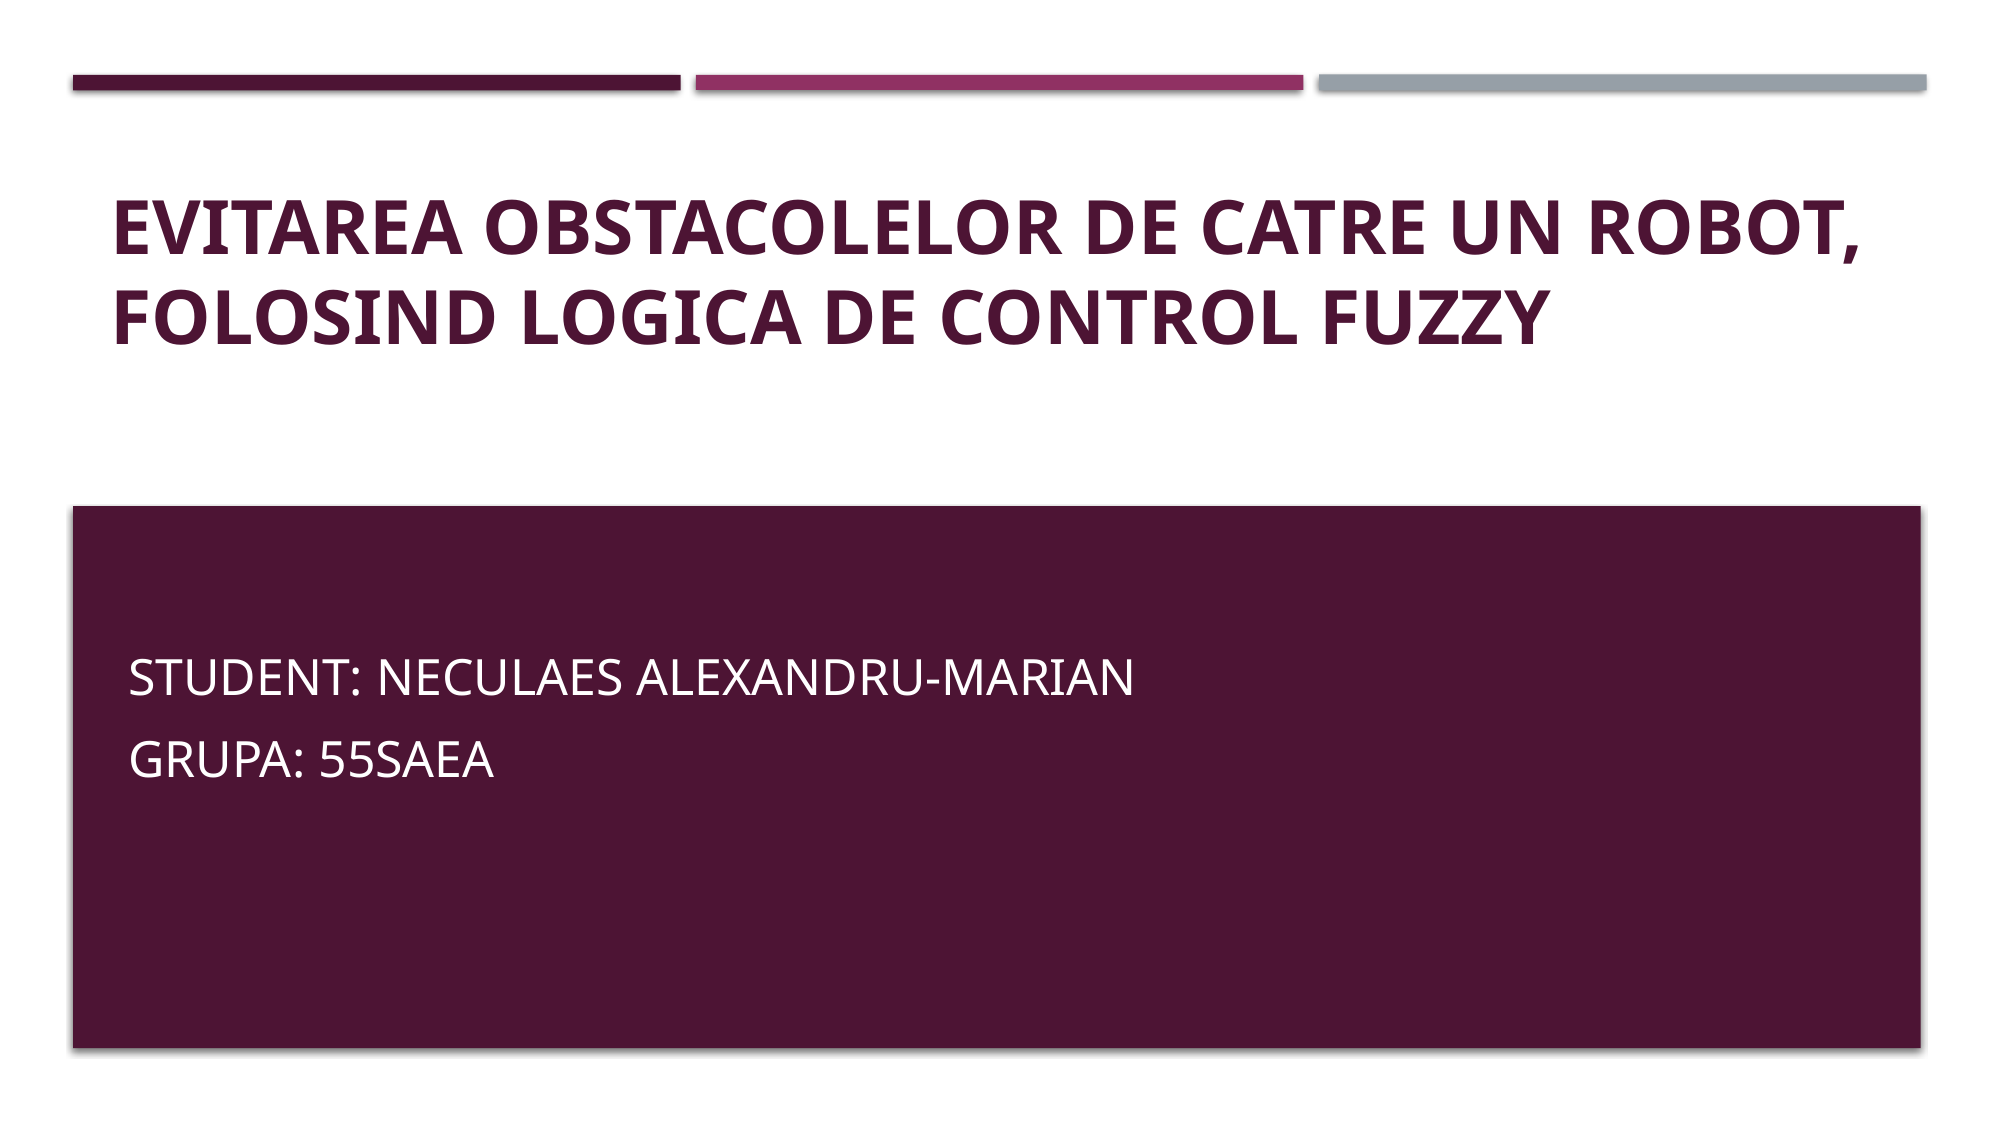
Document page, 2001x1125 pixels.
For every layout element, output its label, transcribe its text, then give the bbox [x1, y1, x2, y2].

subtitle Student: Neculaes Alexandru-marian Grupa: 55saea [113, 637, 1917, 735]
title Evitarea obstacolelor de catre un robot, folosind logica de control fuzzy [95, 125, 1899, 368]
